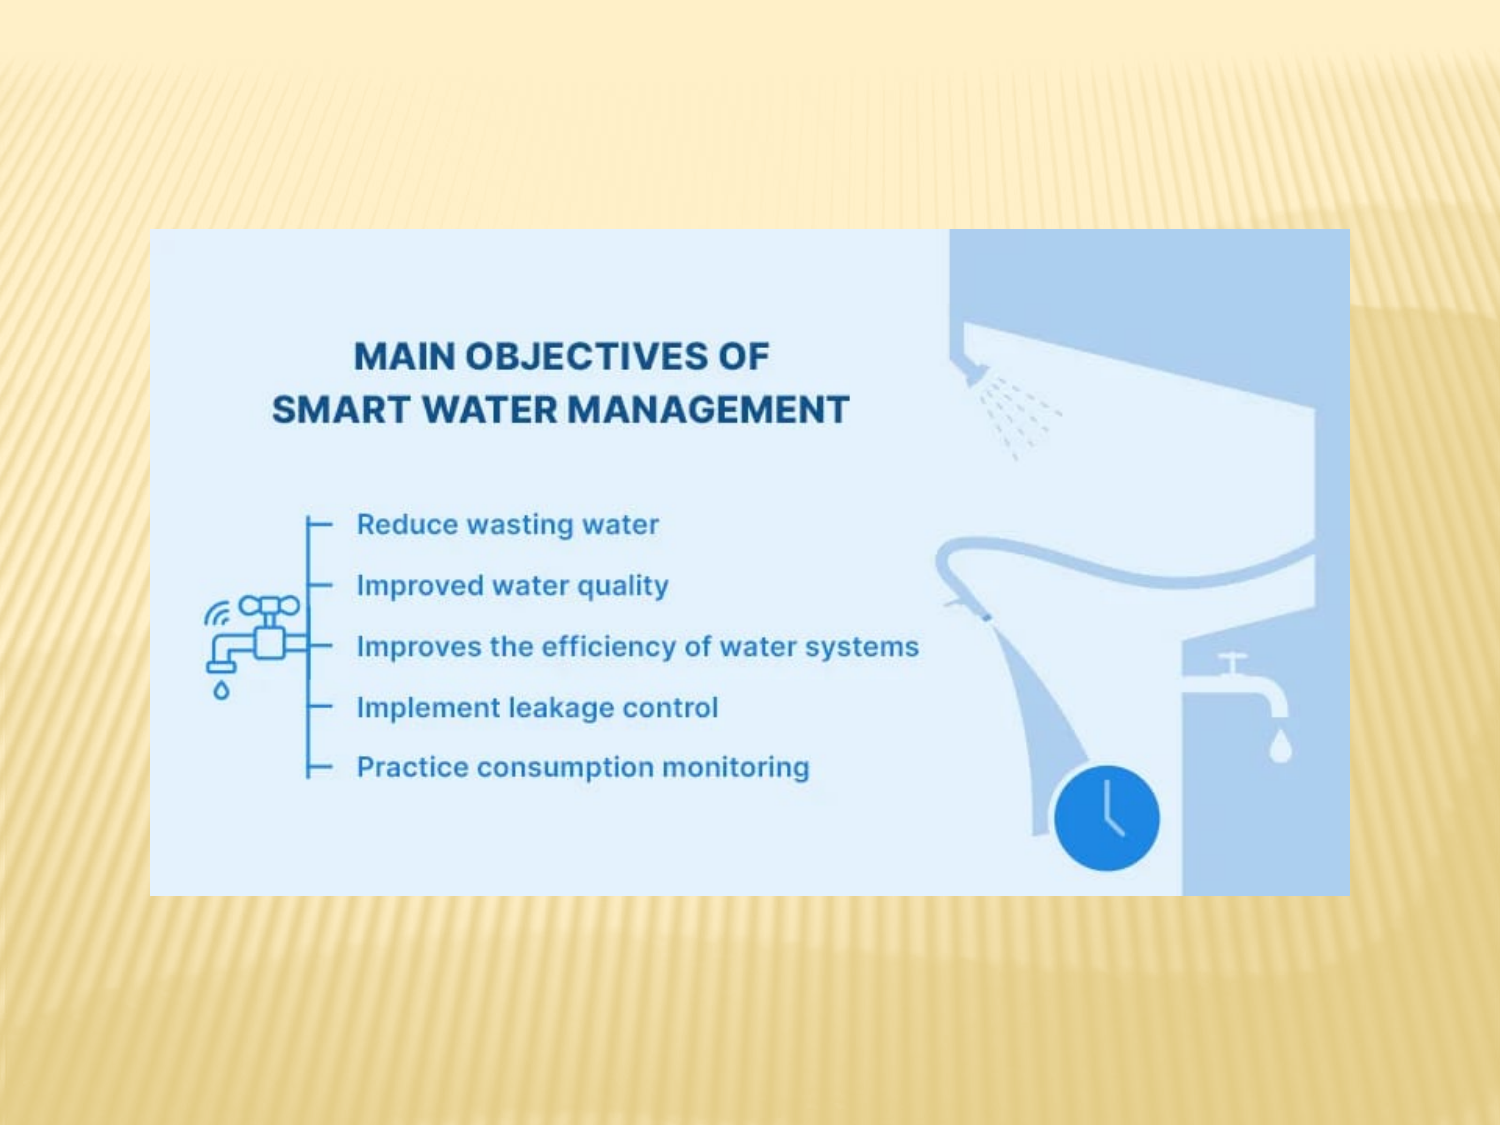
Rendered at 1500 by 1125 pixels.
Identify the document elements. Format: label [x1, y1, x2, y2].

picture [149, 229, 1351, 896]
